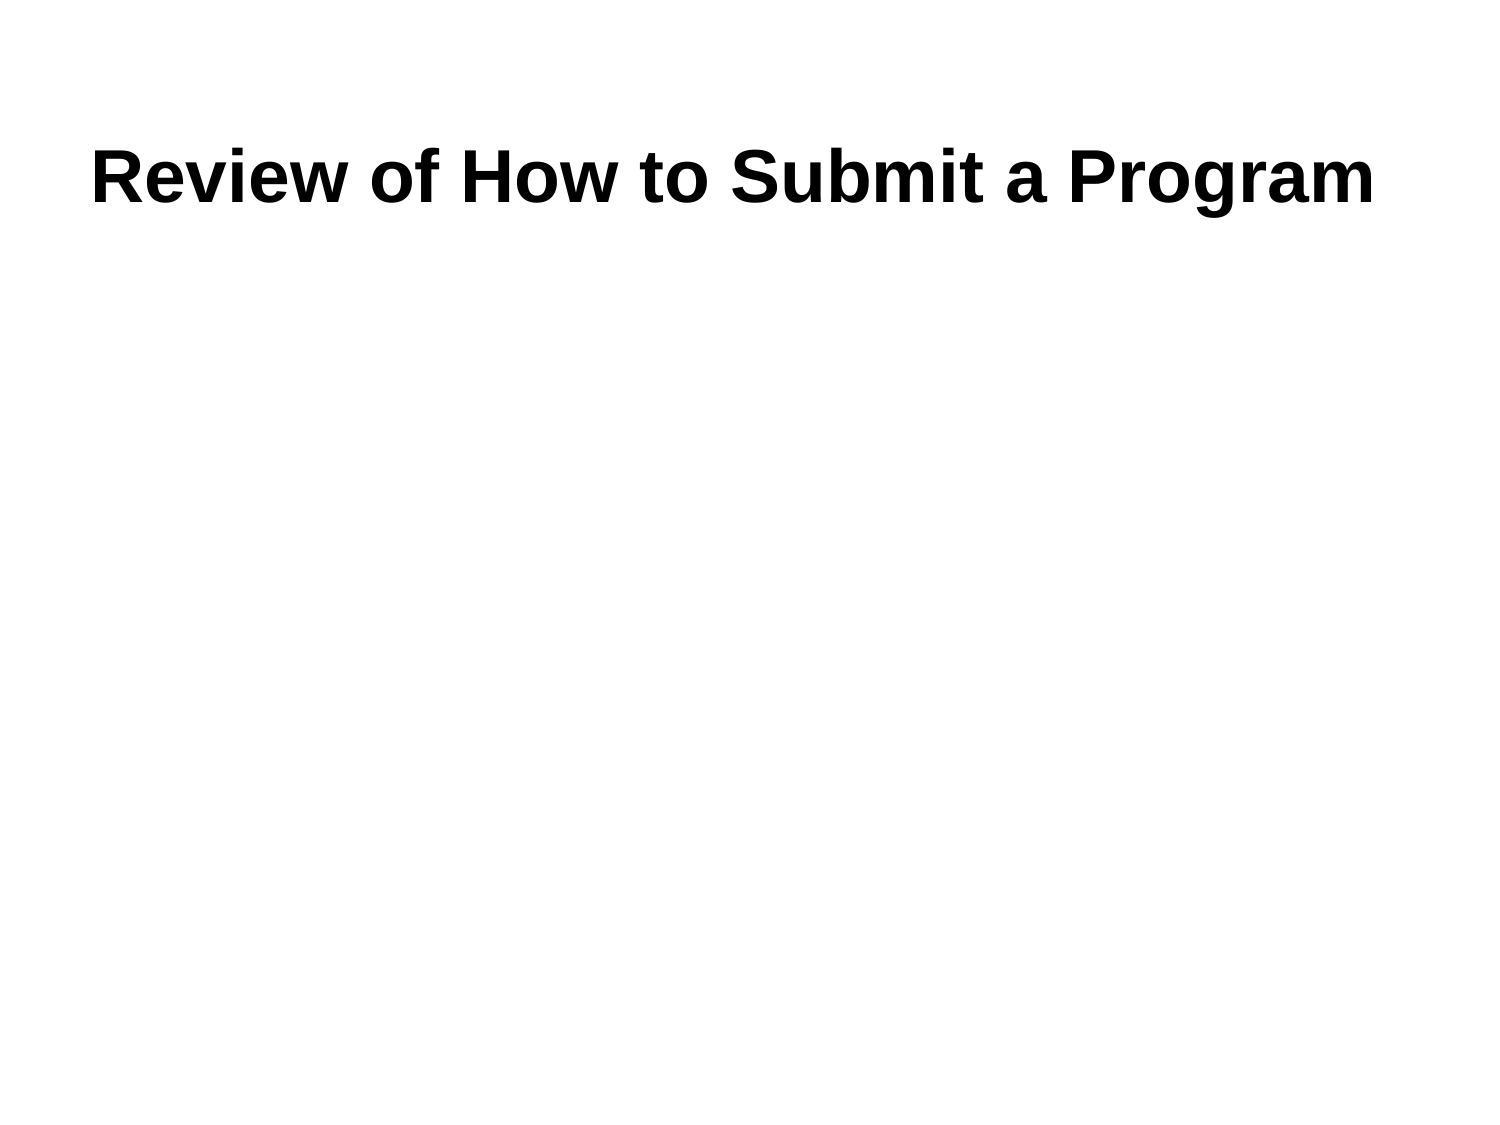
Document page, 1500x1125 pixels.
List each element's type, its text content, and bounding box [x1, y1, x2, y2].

title Review of How to Submit a Program [75, 45, 1425, 233]
